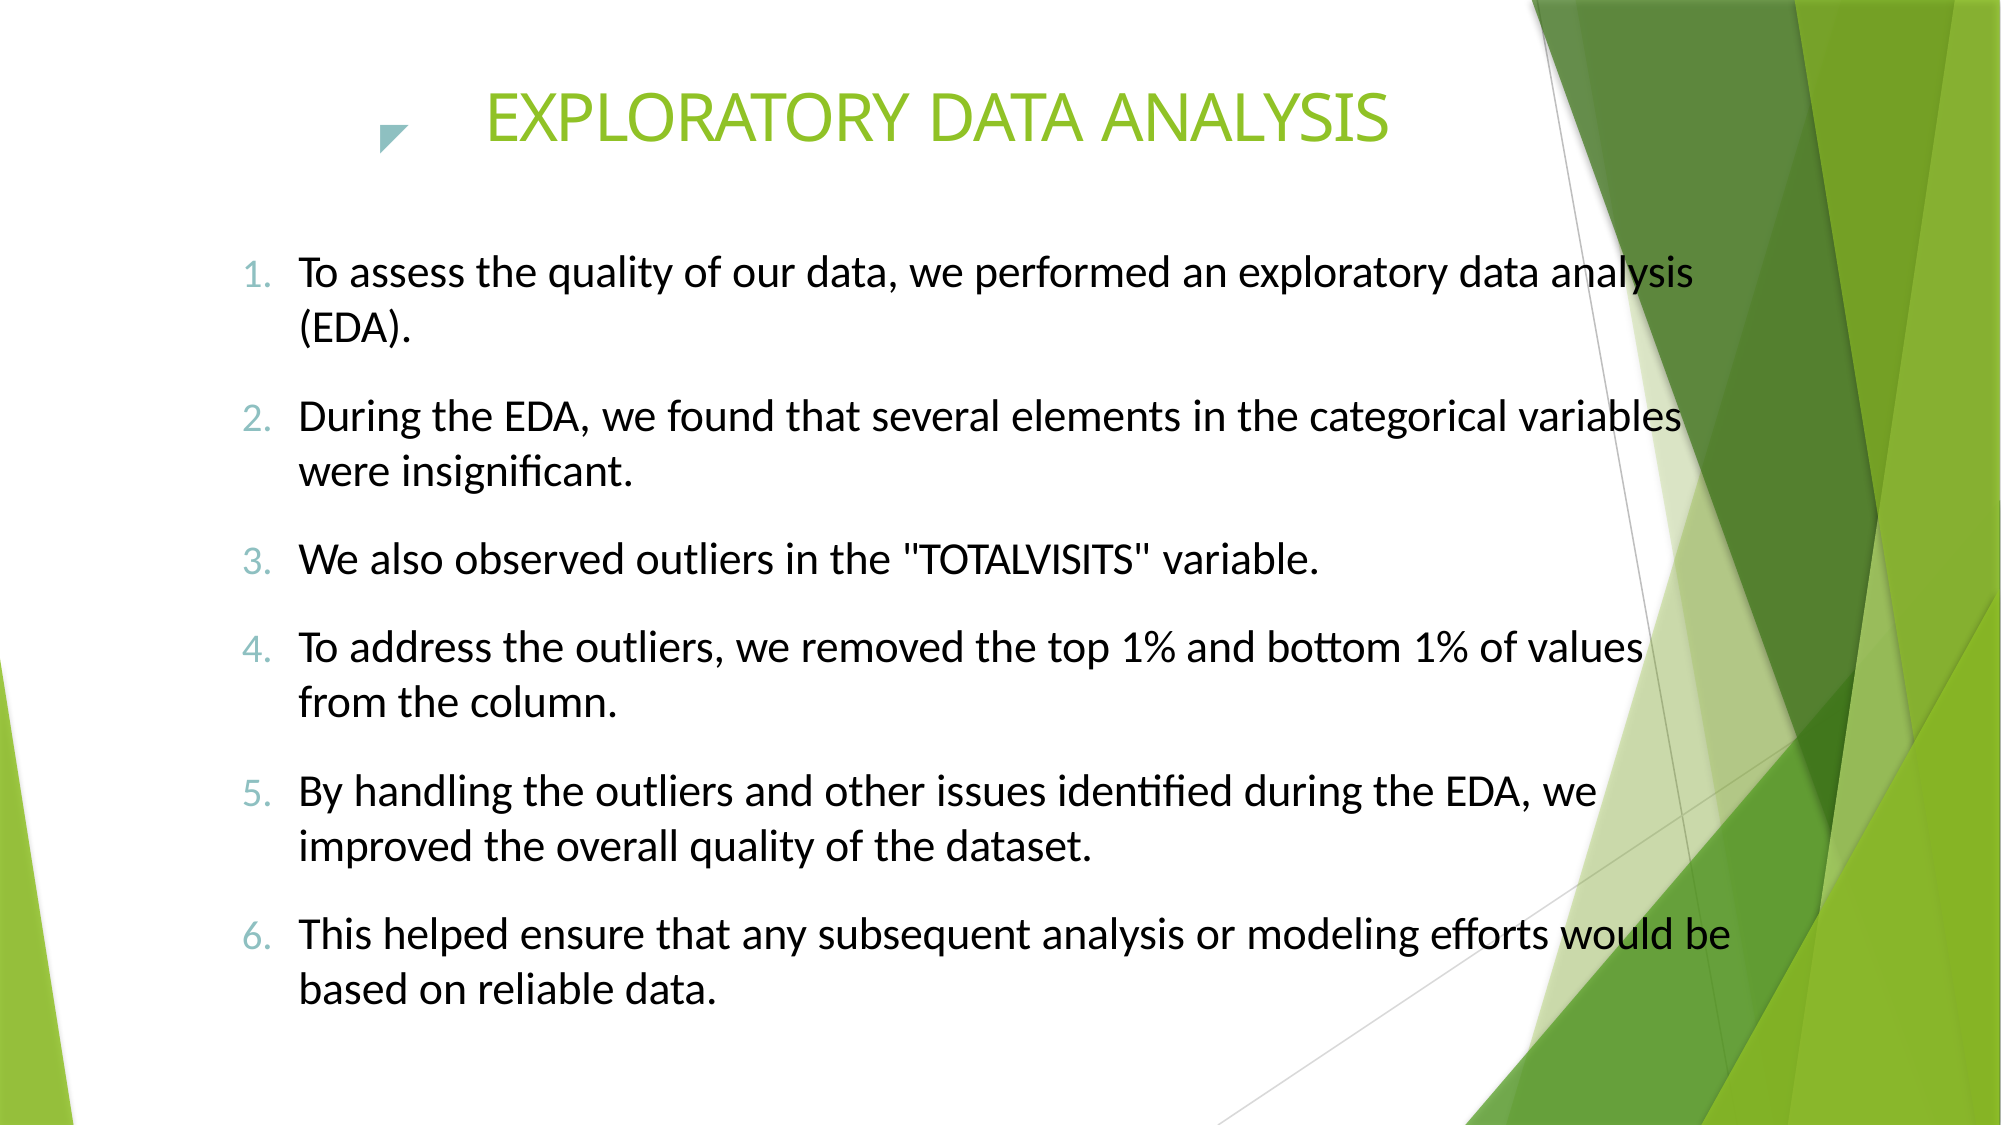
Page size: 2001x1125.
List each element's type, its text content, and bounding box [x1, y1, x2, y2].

text_box ◤ [377, 109, 416, 157]
text_box To assess the quality of our data, we performed an exploratory data analysis (EDA). During the EDA, we found that several elements in the categorical variables were insignificant. We also observed outliers in the "TOTALVISITS" variable. To address the outliers, we removed the top 1% and bottom 1% of values from the column. By handling the outliers and other issues identified during the EDA, we improved the overall quality of the dataset. This helped ensure that any subsequent analysis or modeling efforts would be based on reliable data. [239, 239, 1747, 1014]
title EXPLORATORY DATA ANALYSIS [482, 72, 1479, 239]
